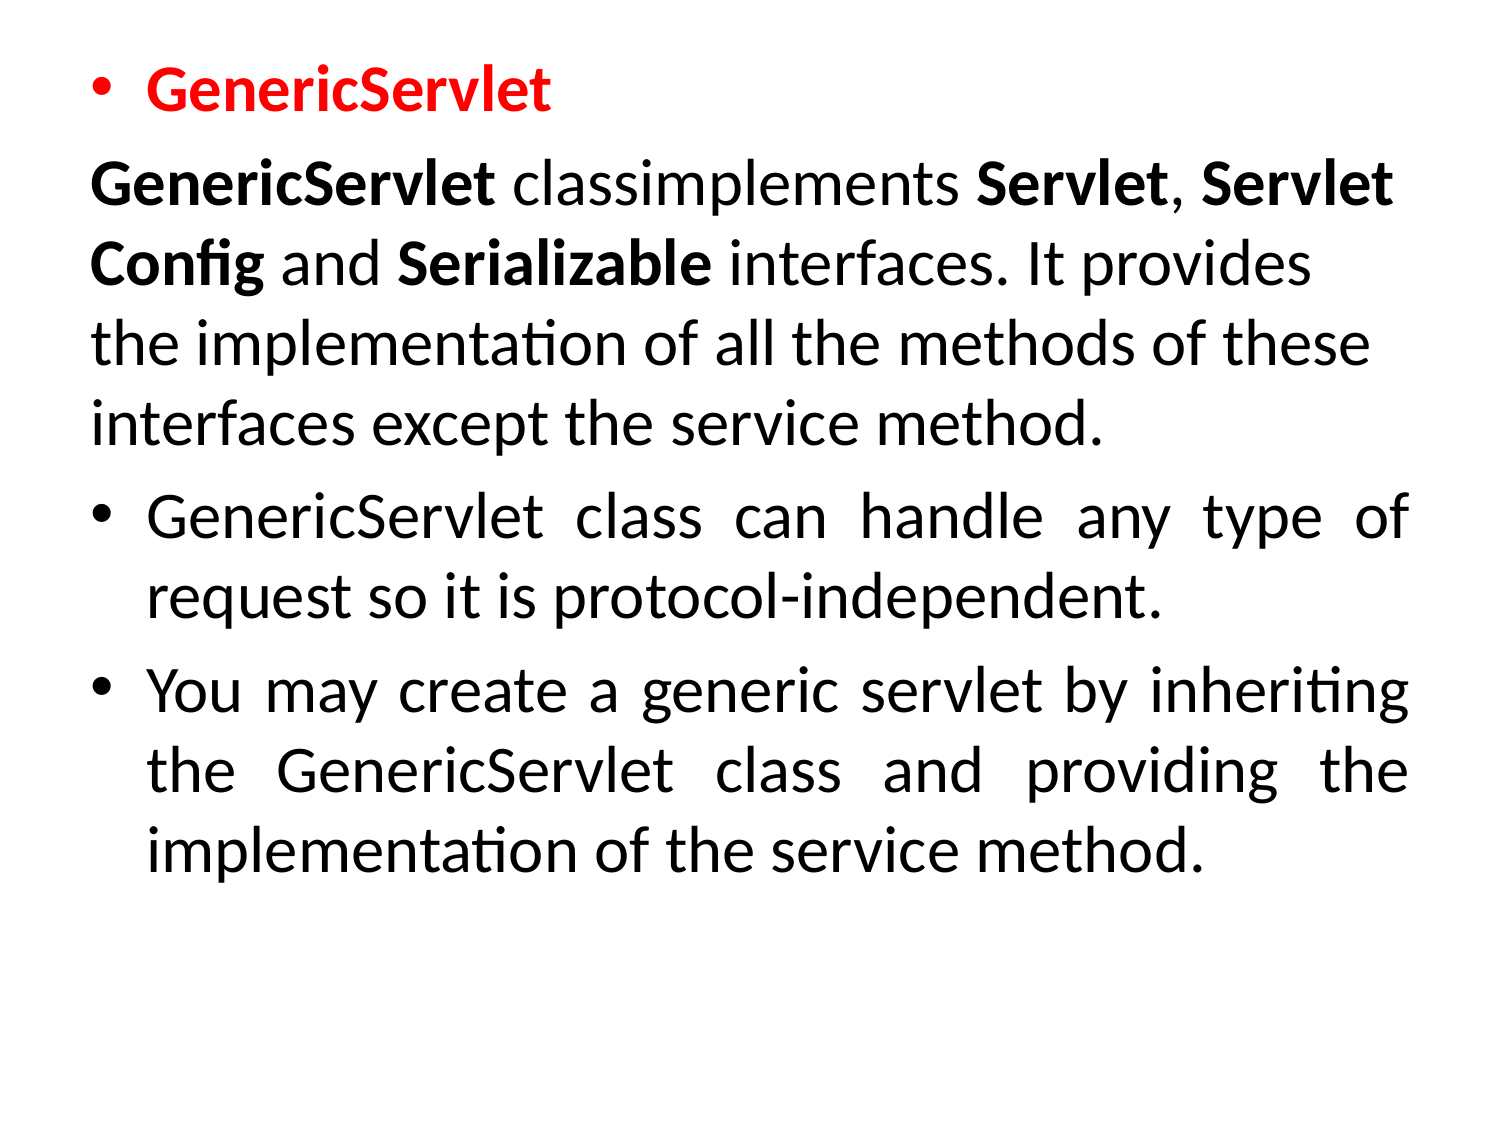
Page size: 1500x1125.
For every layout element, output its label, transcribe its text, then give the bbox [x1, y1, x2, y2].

list GenericServlet GenericServlet classimplements Servlet, ServletConfig and Serializable interfaces. It provides the implementation of all the methods of these interfaces except the service method. GenericServlet class can handle any type of request so it is protocol-independent. You may create a generic servlet by inheriting the GenericServlet class and providing the implementation of the service method. [75, 37, 1425, 1005]
